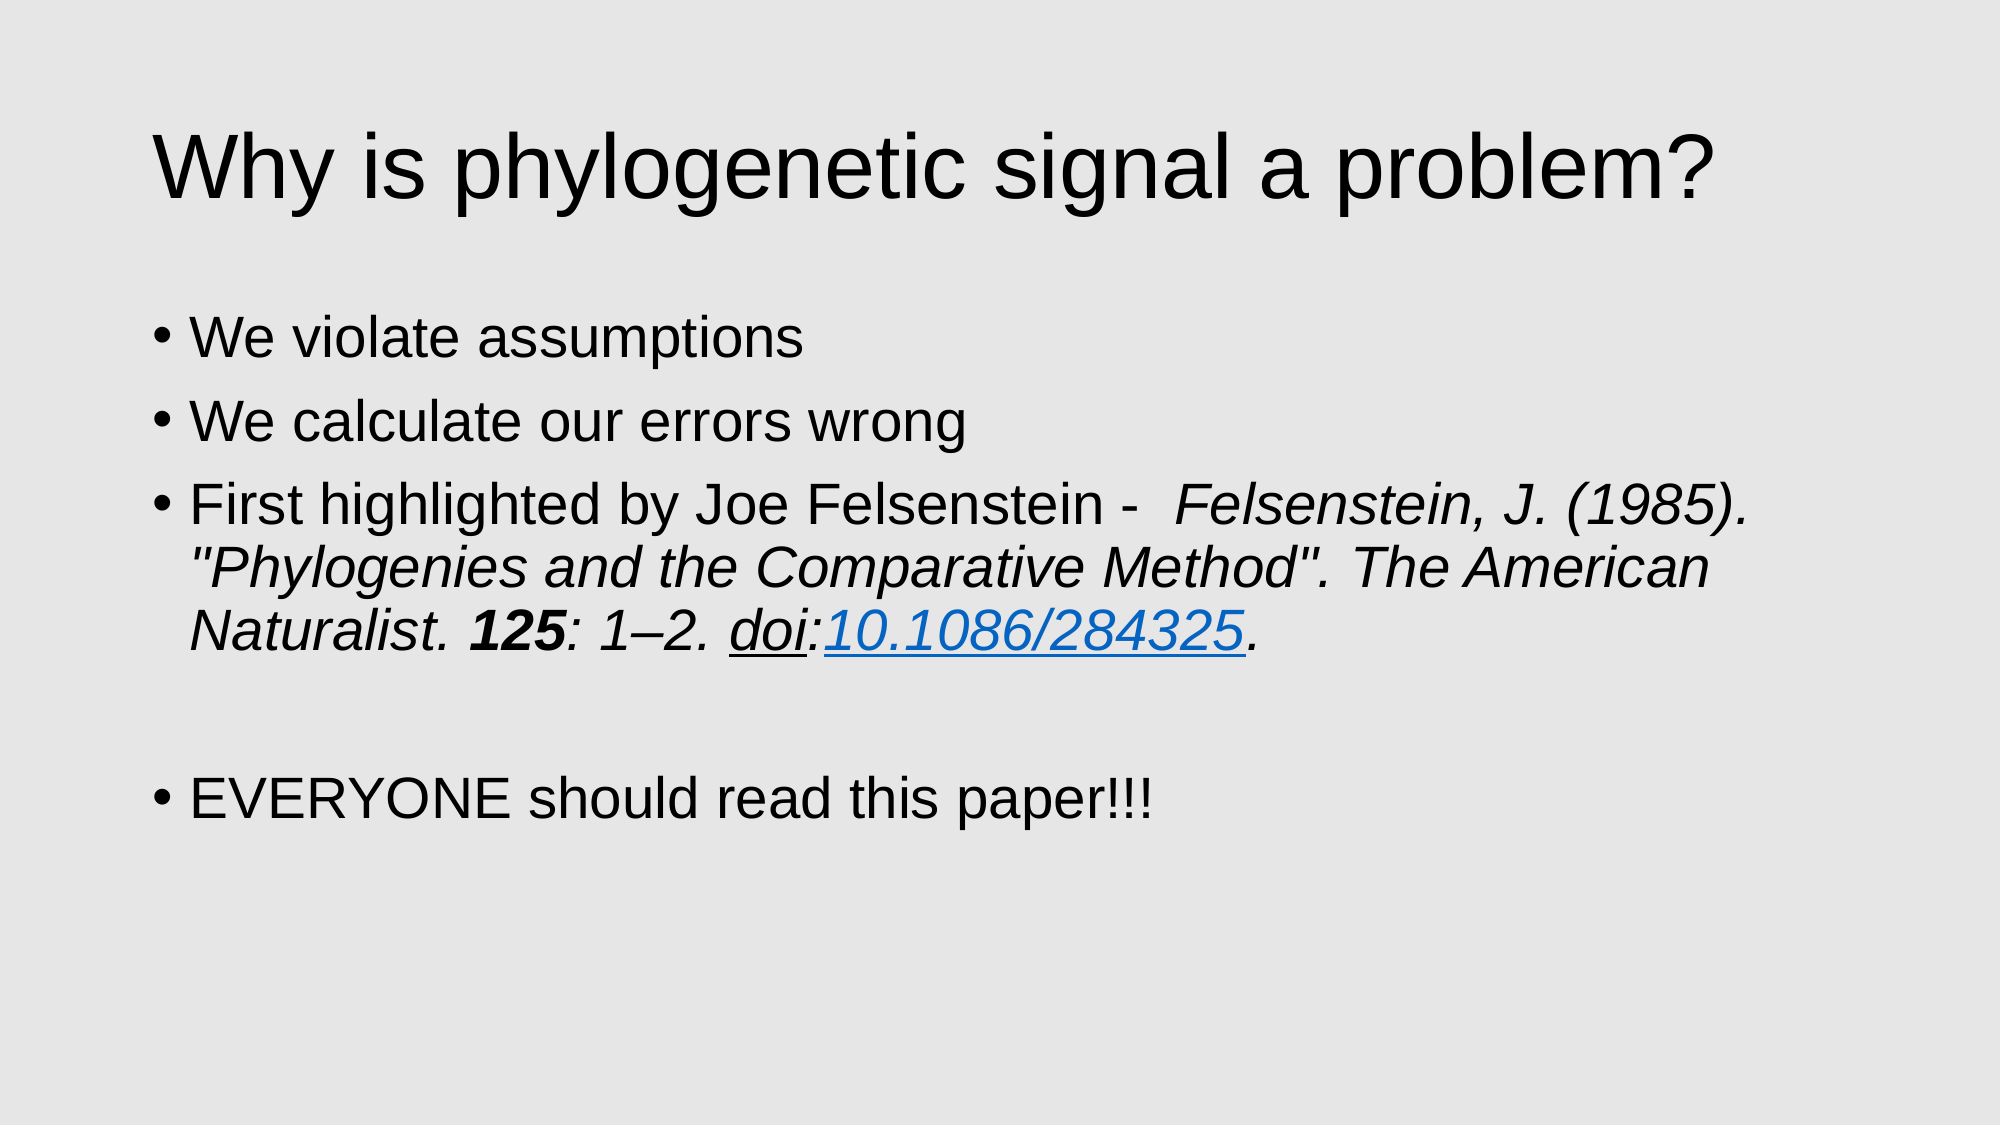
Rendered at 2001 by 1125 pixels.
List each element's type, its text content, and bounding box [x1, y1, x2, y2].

list We violate assumptions We calculate our errors wrong First highlighted by Joe Felsenstein - Felsenstein, J. (1985). "Phylogenies and the Comparative Method". The American Naturalist. 125: 1–2. doi:10.1086/284325. EVERYONE should read this paper!!! [137, 299, 1863, 1014]
title Why is phylogenetic signal a problem? [137, 59, 1863, 278]
